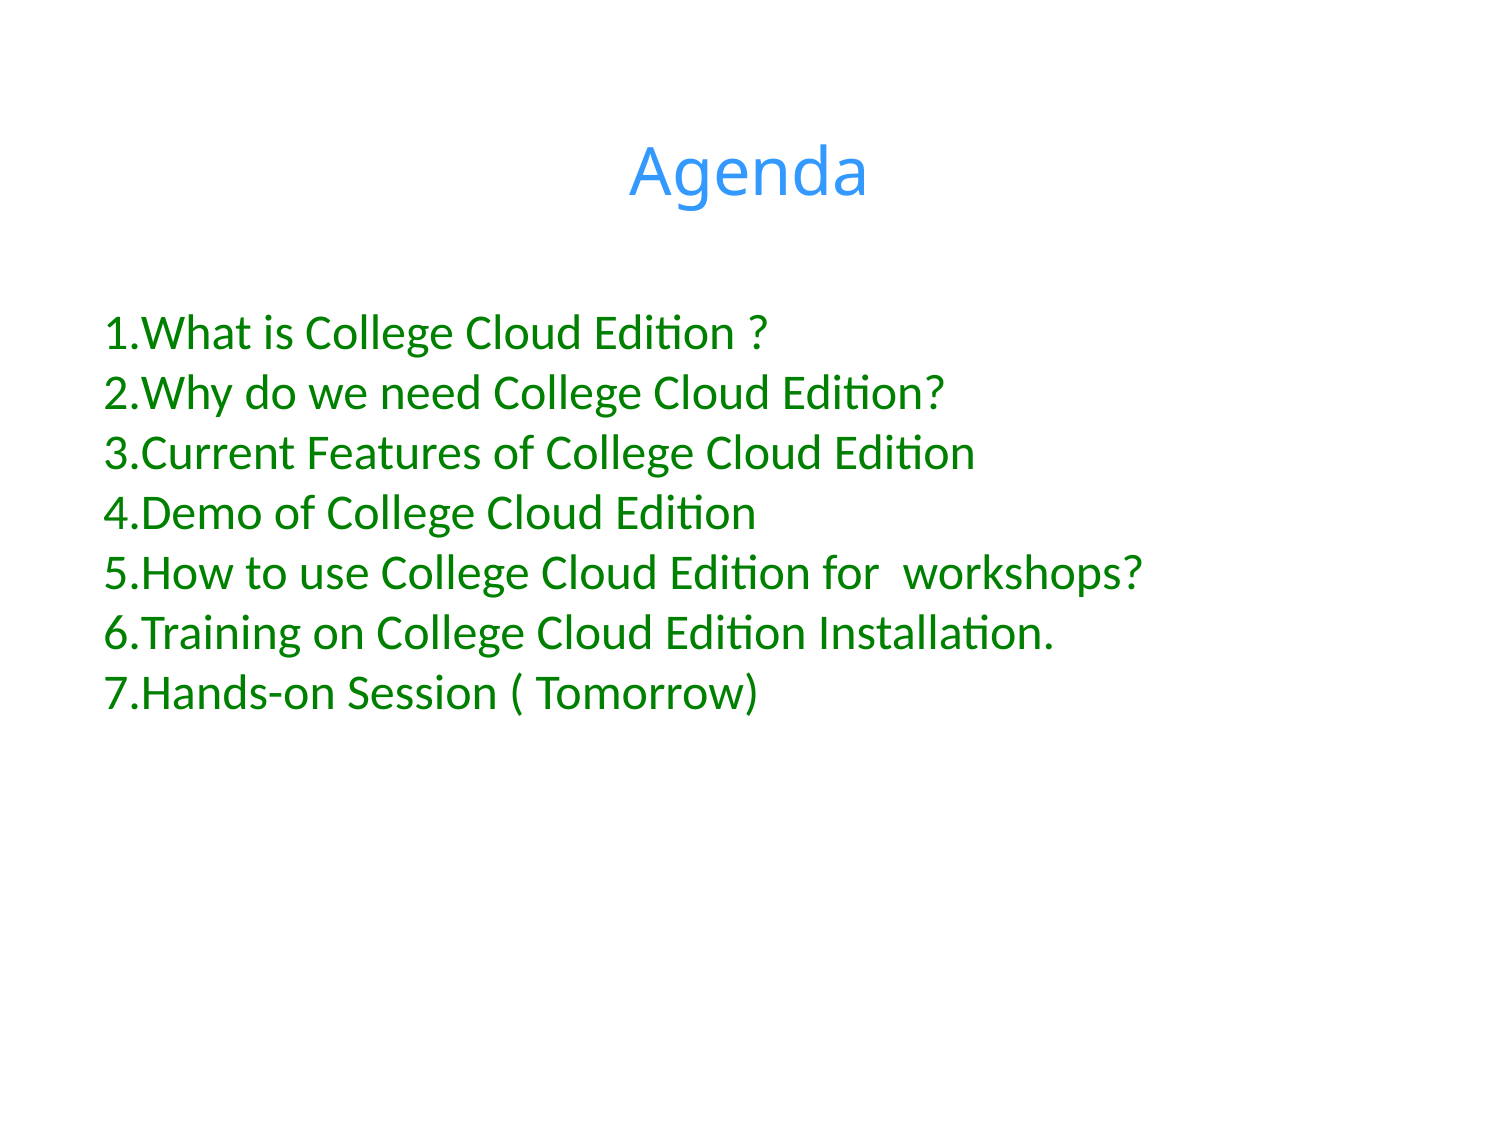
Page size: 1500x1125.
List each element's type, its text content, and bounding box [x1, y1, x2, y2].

text_box Agenda [103, 59, 1397, 278]
text_box What is College Cloud Edition ? Why do we need College Cloud Edition? Current Features of College Cloud Edition Demo of College Cloud Edition How to use College Cloud Edition for workshops? Training on College Cloud Edition Installation. Hands-on Session ( Tomorrow) [103, 299, 1397, 1013]
text_box [75, 475, 1425, 1125]
text_box [43, 158, 1394, 811]
